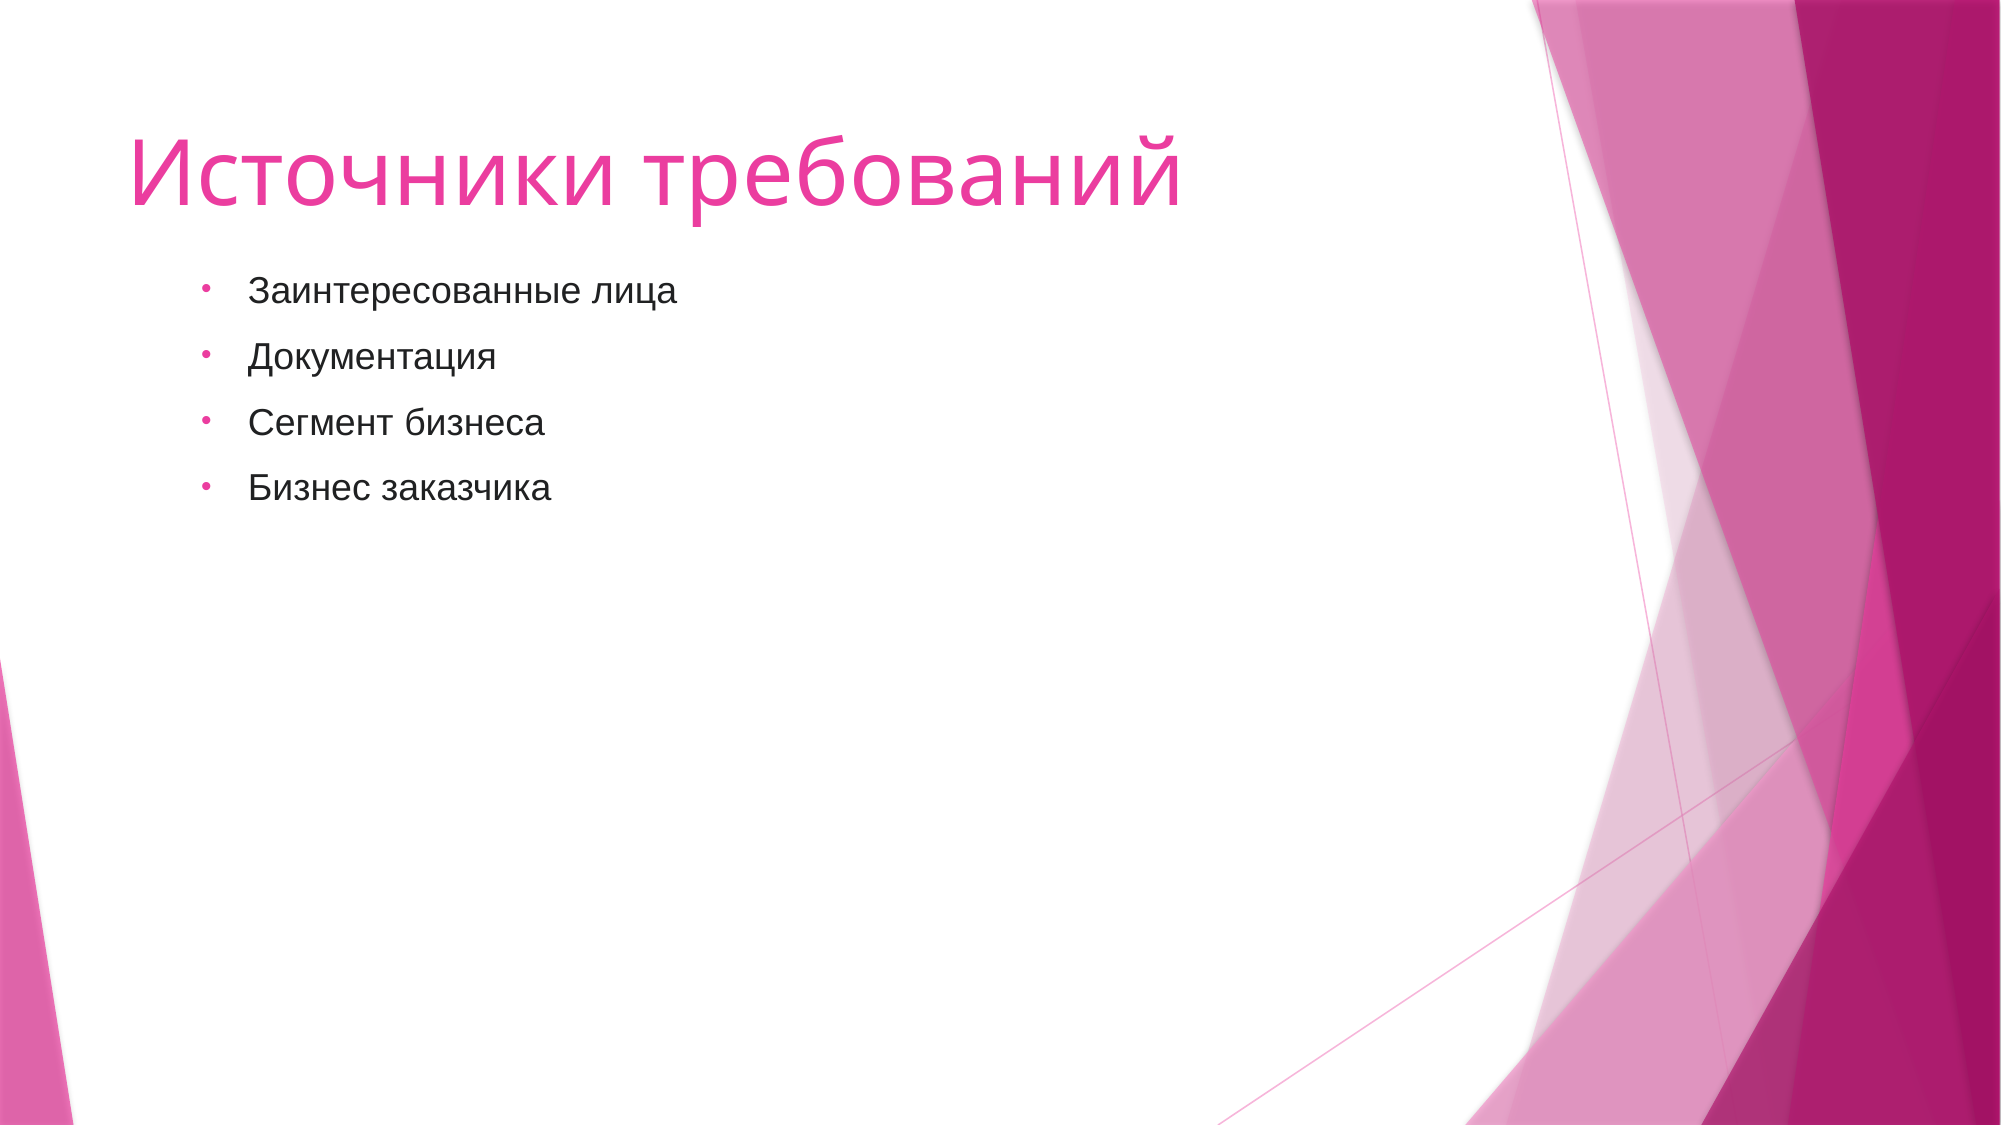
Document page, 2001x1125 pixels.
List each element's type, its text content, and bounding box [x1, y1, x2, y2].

list Заинтересованные лица Документация Сегмент бизнеса Бизнес заказчика [111, 258, 1522, 543]
title Источники требований [111, 99, 1522, 239]
